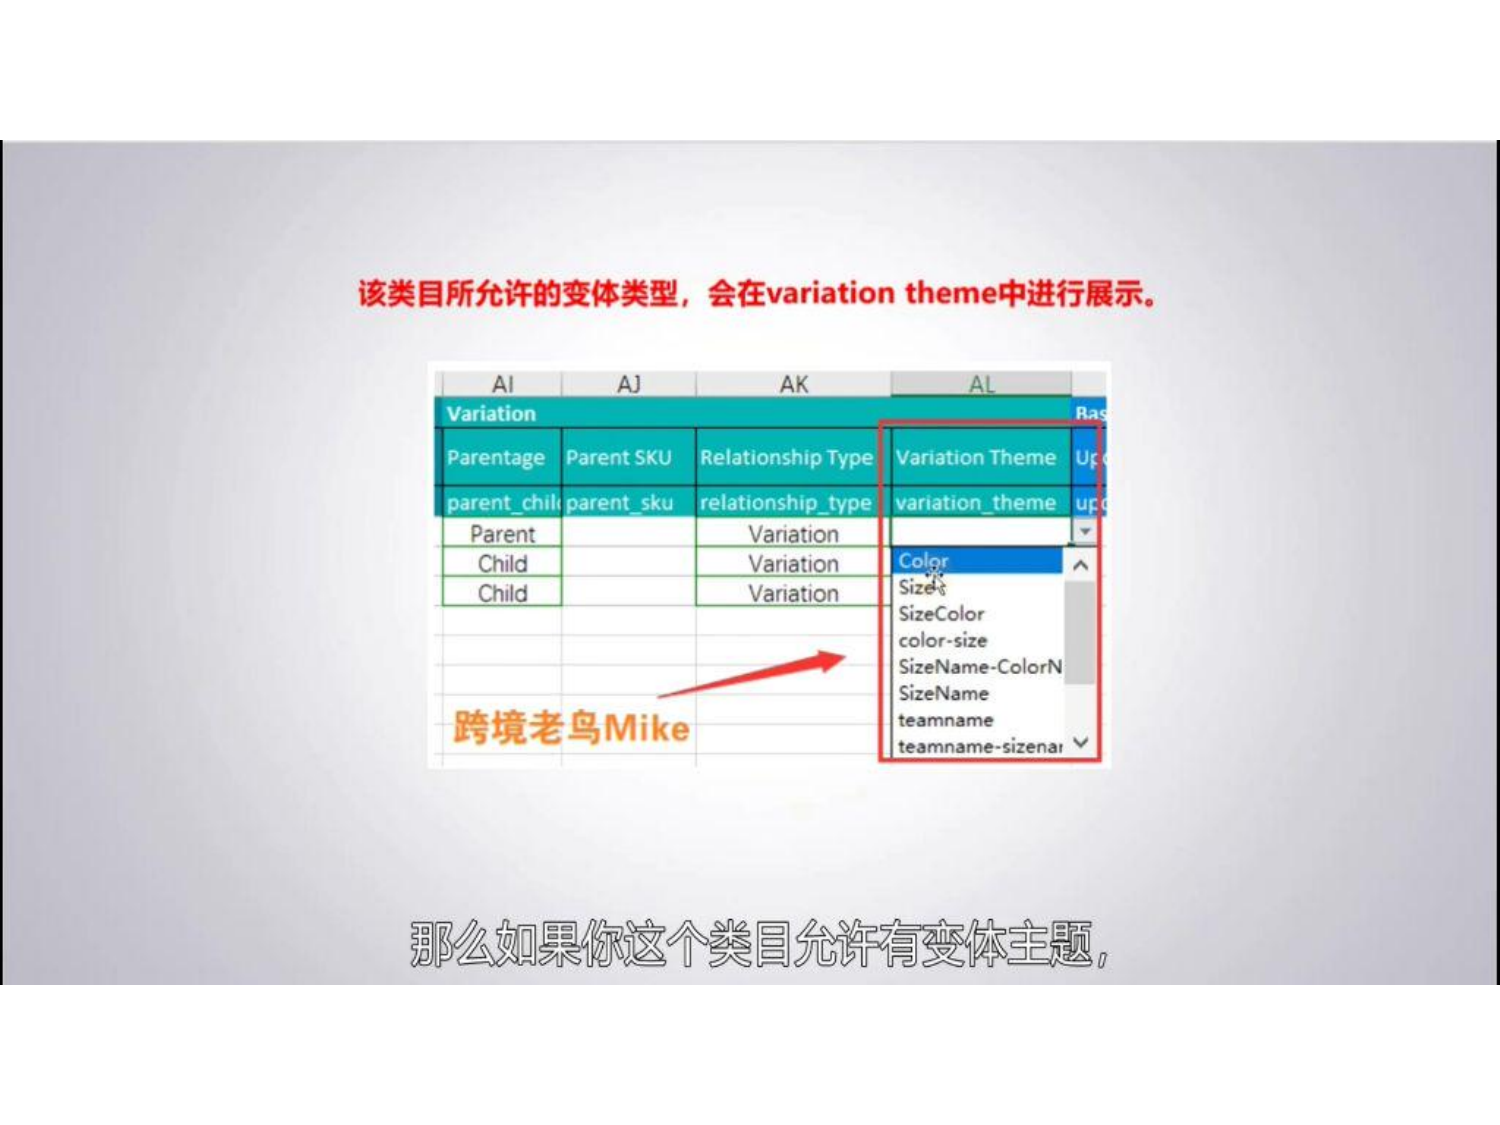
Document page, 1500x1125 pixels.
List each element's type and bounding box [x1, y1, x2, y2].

picture [0, 140, 1500, 985]
